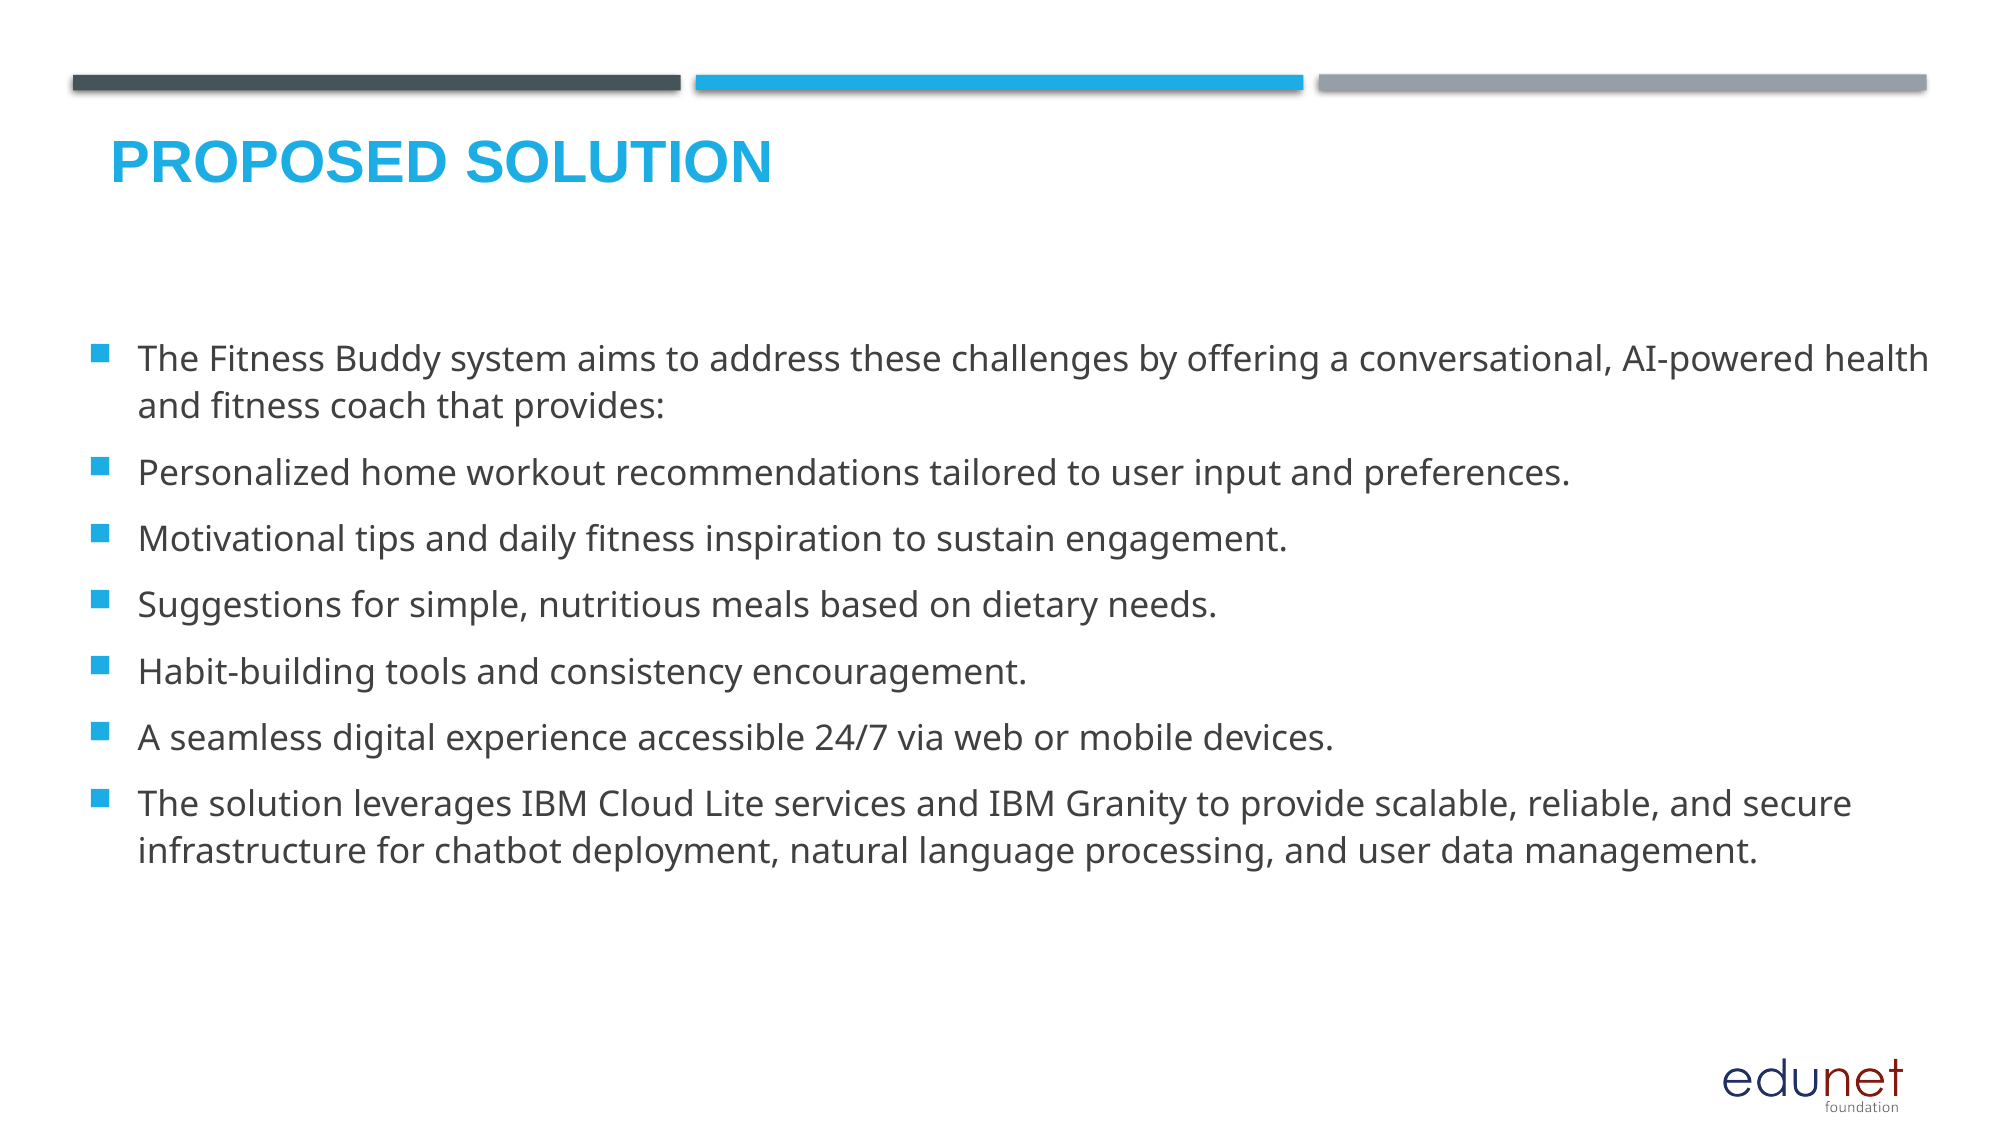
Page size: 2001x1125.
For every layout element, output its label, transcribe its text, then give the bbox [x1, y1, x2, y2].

list The Fitness Buddy system aims to address these challenges by offering a conversational, AI-powered health and fitness coach that provides: Personalized home workout recommendations tailored to user input and preferences. Motivational tips and daily fitness inspiration to sustain engagement. Suggestions for simple, nutritious meals based on dietary needs. Habit-building tools and consistency encouragement. A seamless digital experience accessible 24/7 via web or mobile devices. The solution leverages IBM Cloud Lite services and IBM Granity to provide scalable, reliable, and secure infrastructure for chatbot deployment, natural language processing, and user data management. [72, 178, 1978, 1091]
picture [1719, 1091, 1905, 1116]
title Proposed Solution [95, 115, 1905, 178]
